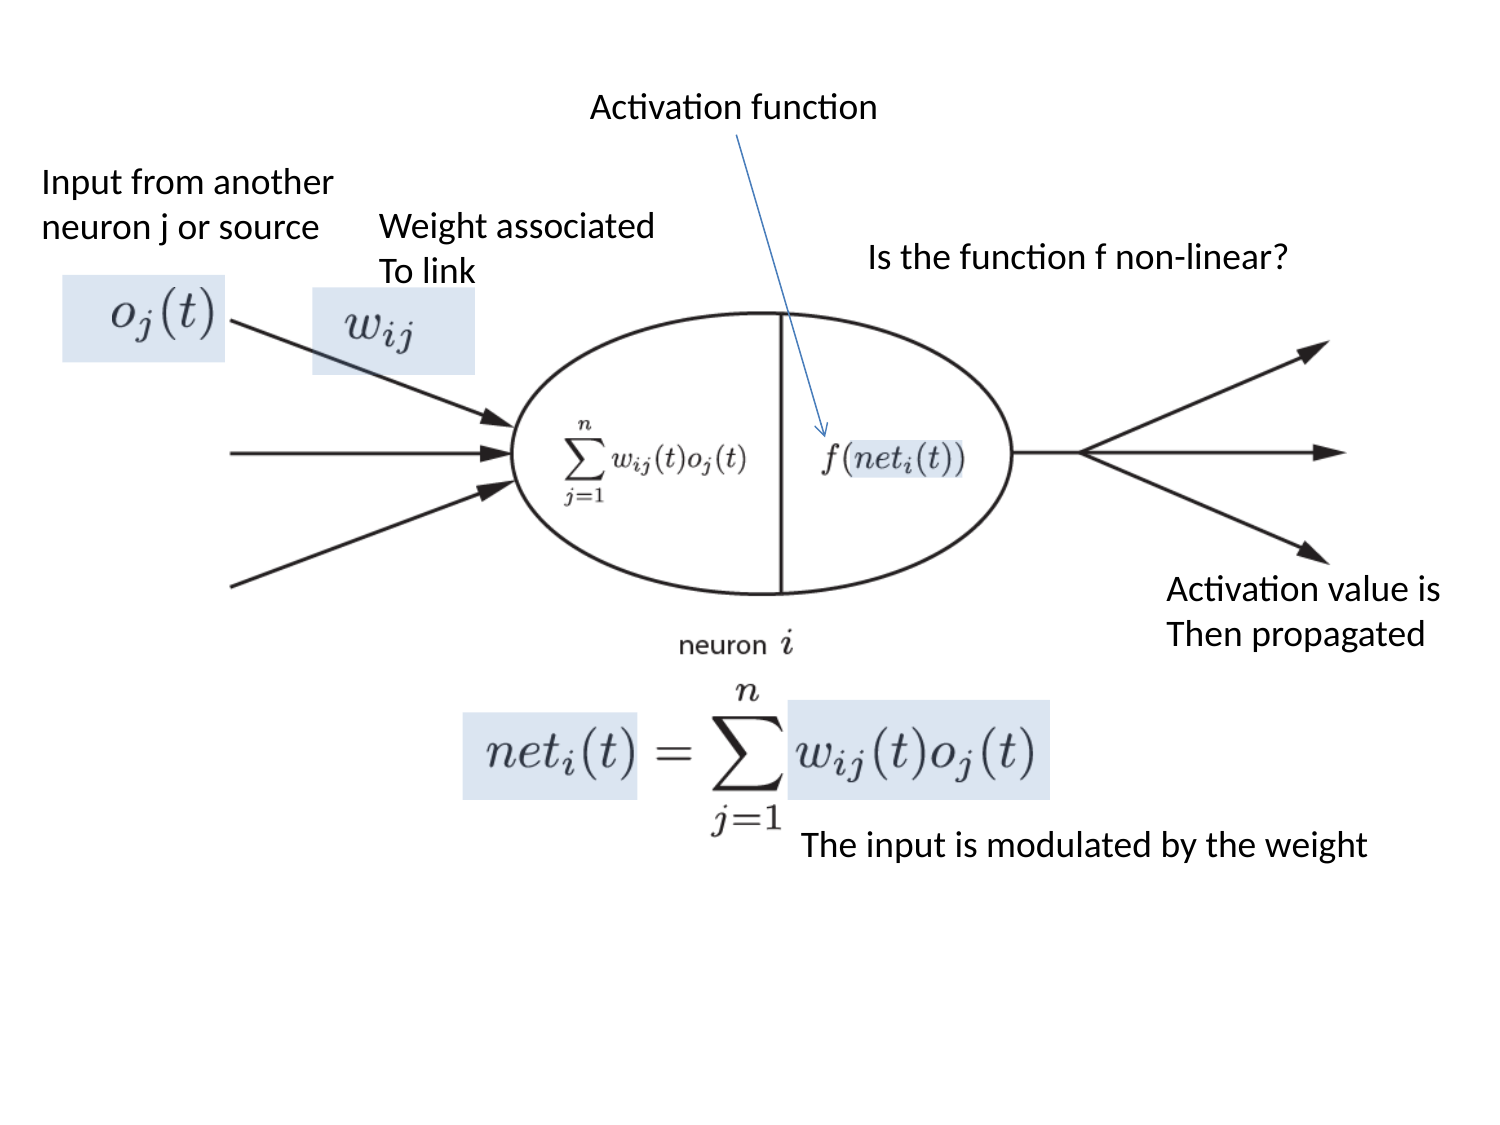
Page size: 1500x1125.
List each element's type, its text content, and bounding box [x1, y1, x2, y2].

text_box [62, 274, 1388, 874]
text_box Weight associated To link [364, 193, 569, 273]
text_box Activation value is Then propagated [1391, 556, 1457, 662]
text_box Is the function f non-linear? [902, 224, 1306, 273]
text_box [574, 74, 898, 438]
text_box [462, 439, 963, 801]
text_box Input from another neuron j or source [26, 149, 350, 255]
